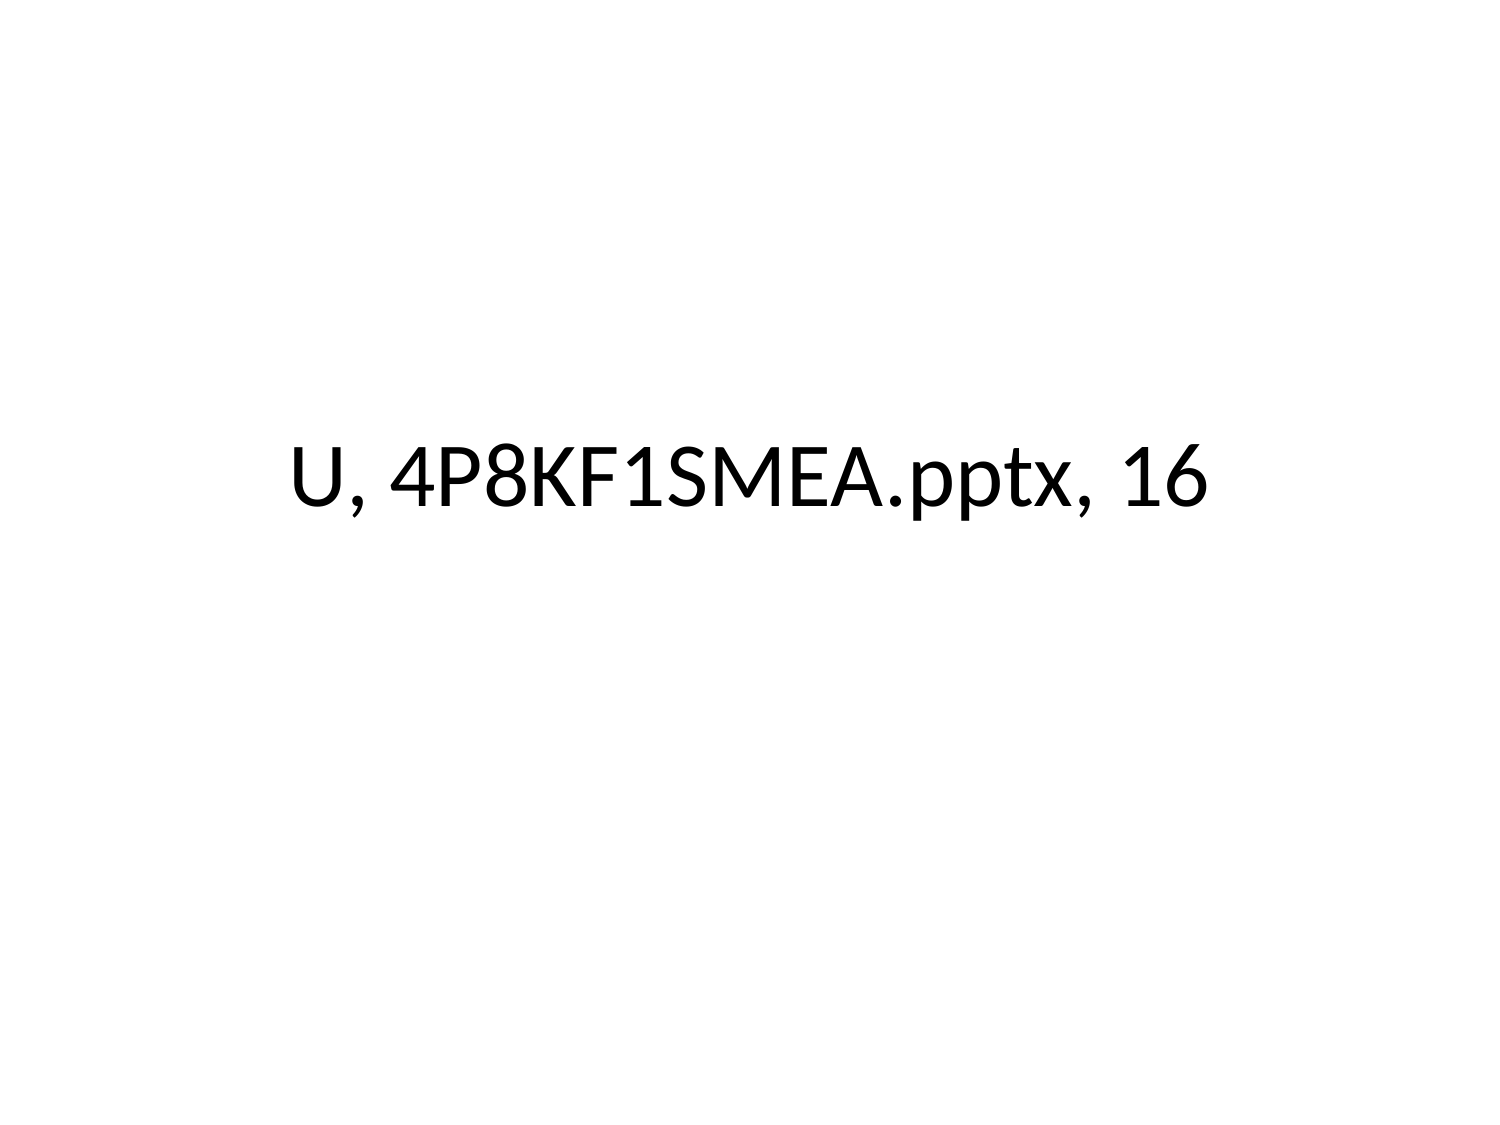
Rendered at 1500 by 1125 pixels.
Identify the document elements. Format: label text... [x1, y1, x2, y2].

title U, 4P8KF1SMEA.pptx, 16 [112, 349, 1388, 591]
